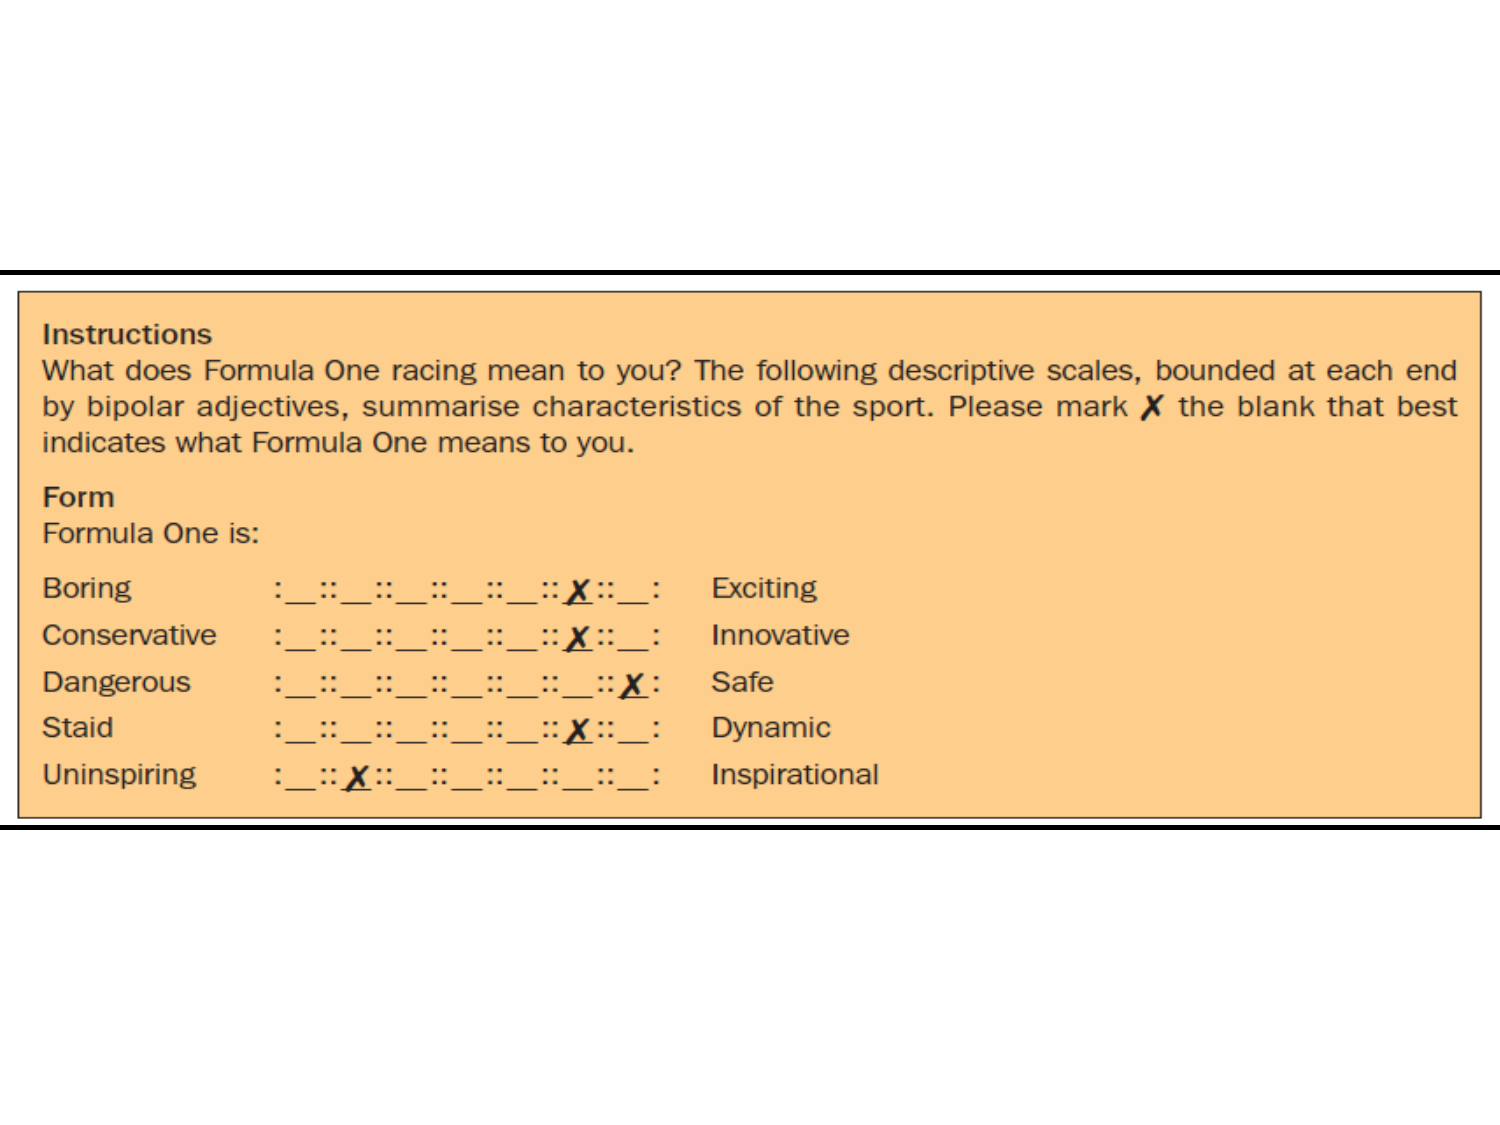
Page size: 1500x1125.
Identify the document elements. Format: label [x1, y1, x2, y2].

picture [0, 274, 1500, 826]
